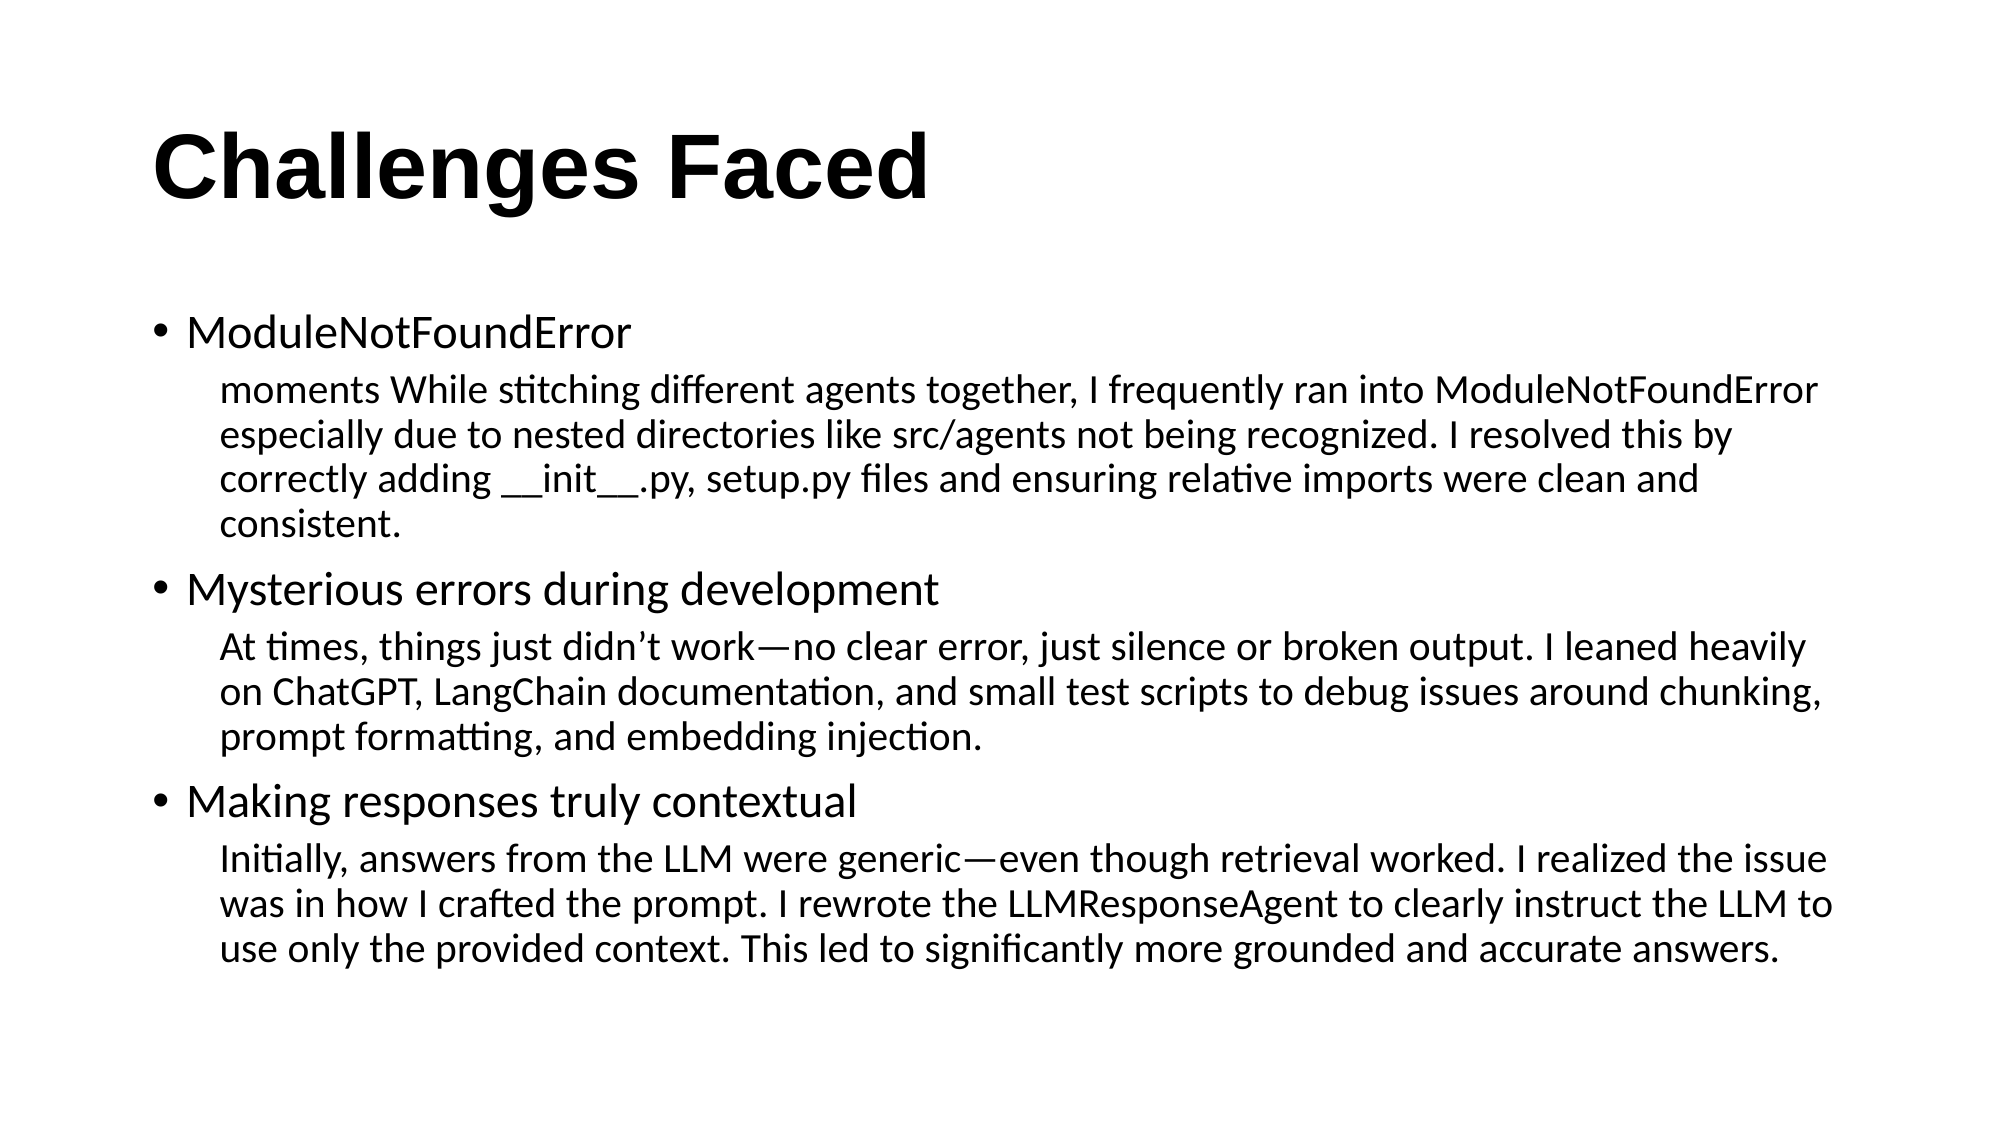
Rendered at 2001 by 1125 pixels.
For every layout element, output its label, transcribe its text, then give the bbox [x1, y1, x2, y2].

list ModuleNotFoundError moments While stitching different agents together, I frequently ran into ModuleNotFoundError especially due to nested directories like src/agents not being recognized. I resolved this by correctly adding __init__.py, setup.py files and ensuring relative imports were clean and consistent. Mysterious errors during development At times, things just didn’t work—no clear error, just silence or broken output. I leaned heavily on ChatGPT, LangChain documentation, and small test scripts to debug issues around chunking, prompt formatting, and embedding injection. Making responses truly contextual Initially, answers from the LLM were generic—even though retrieval worked. I realized the issue was in how I crafted the prompt. I rewrote the LLMResponseAgent to clearly instruct the LLM to use only the provided context. This led to significantly more grounded and accurate answers. [137, 299, 1863, 1014]
title Challenges Faced [137, 59, 1863, 278]
